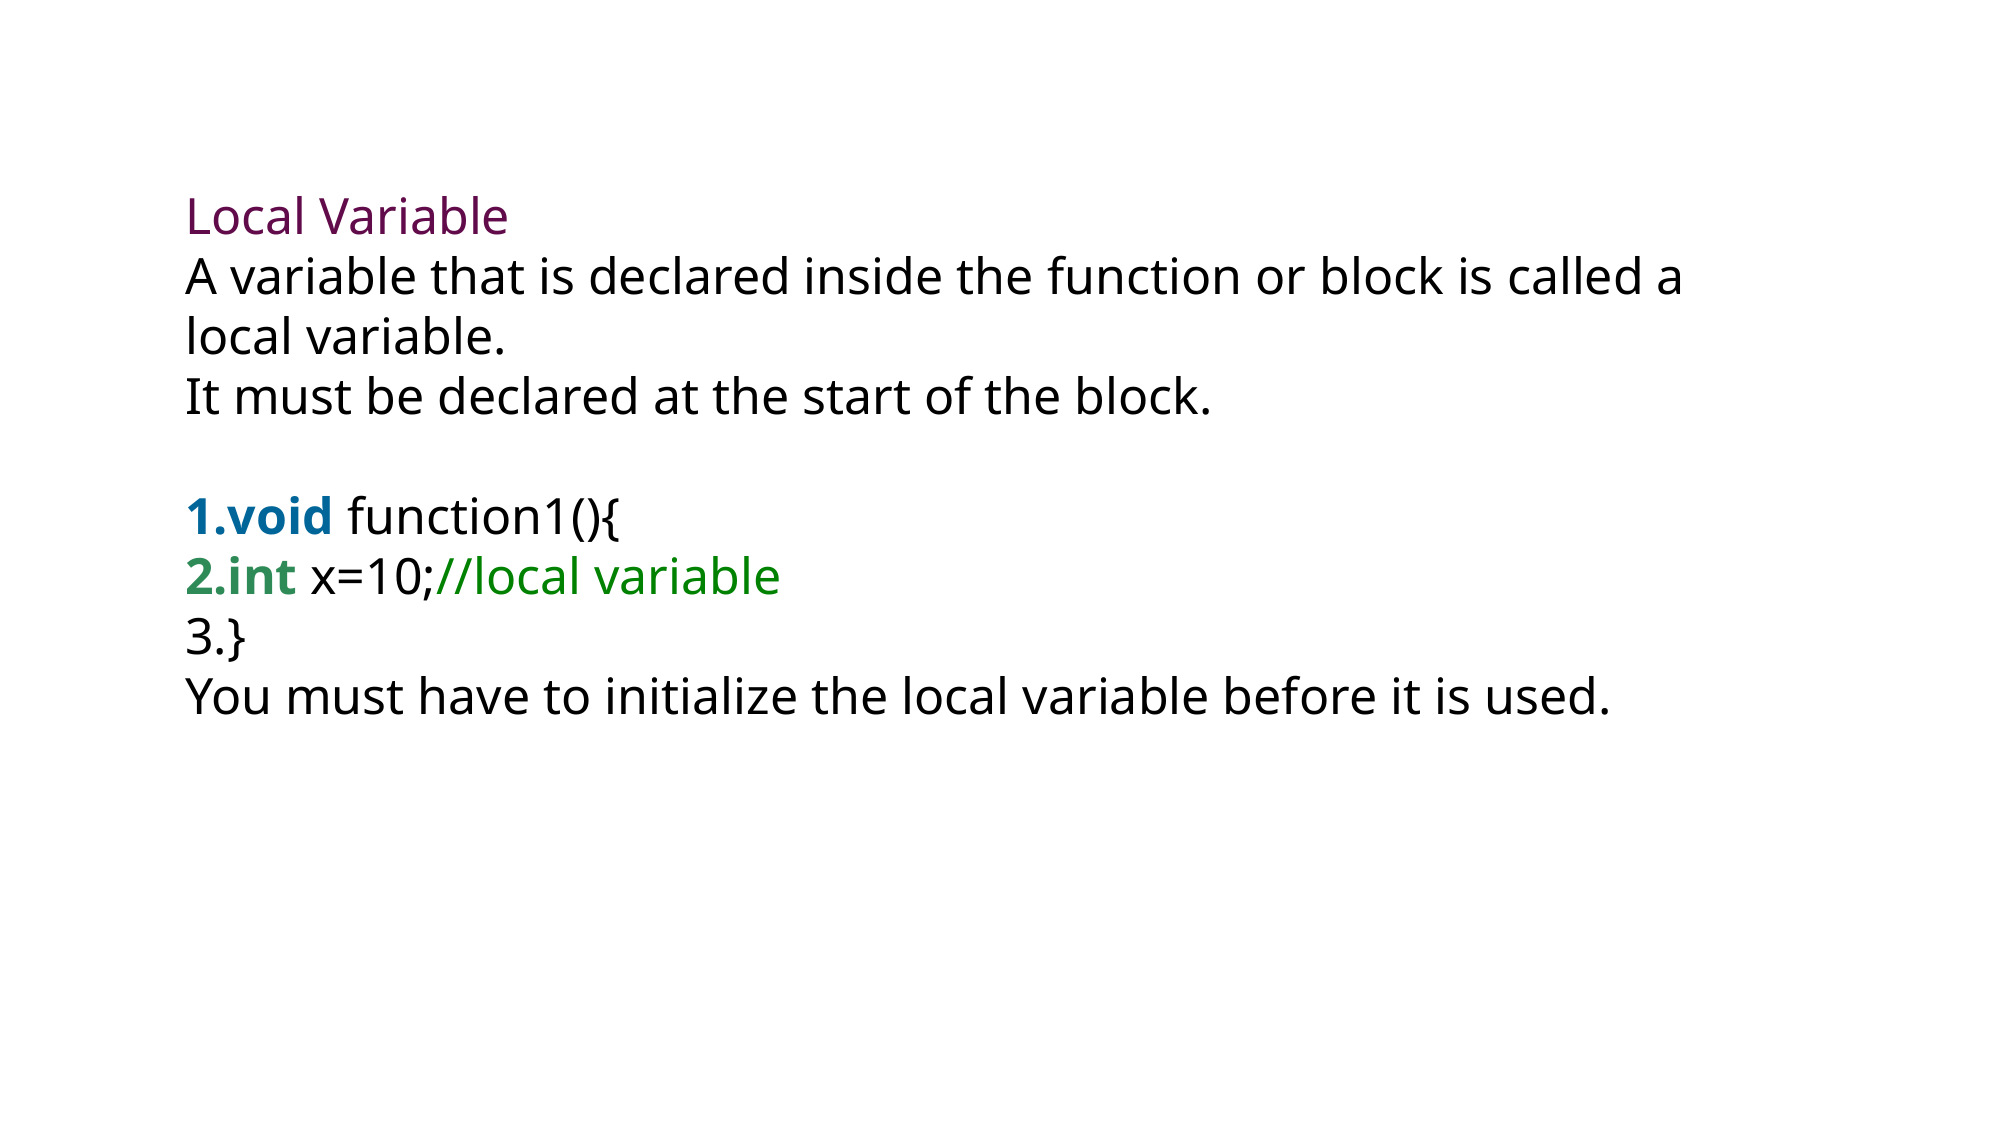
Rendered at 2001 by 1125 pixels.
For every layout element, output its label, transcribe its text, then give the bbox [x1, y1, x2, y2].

text_box Local Variable A variable that is declared inside the function or block is called a local variable. It must be declared at the start of the block. void function1(){ int x=10;//local variable } You must have to initialize the local variable before it is used. [170, 177, 1743, 732]
